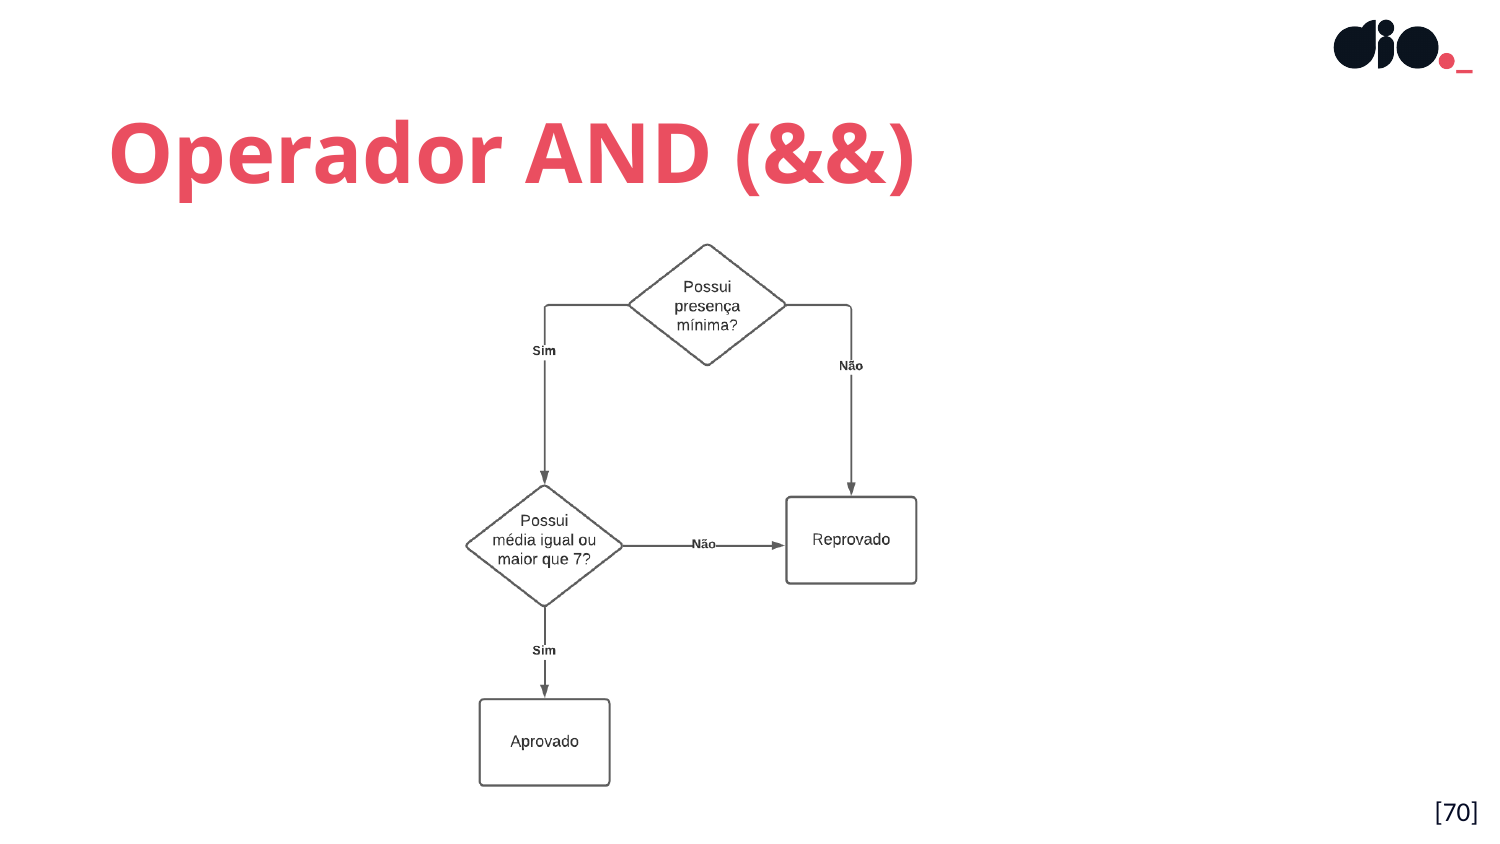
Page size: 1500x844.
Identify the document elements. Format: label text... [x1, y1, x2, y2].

text_box Operador AND (&&) [92, 73, 1408, 213]
picture [1333, 19, 1473, 74]
picture [426, 200, 954, 828]
slide_number [‹#›] [1403, 779, 1494, 844]
